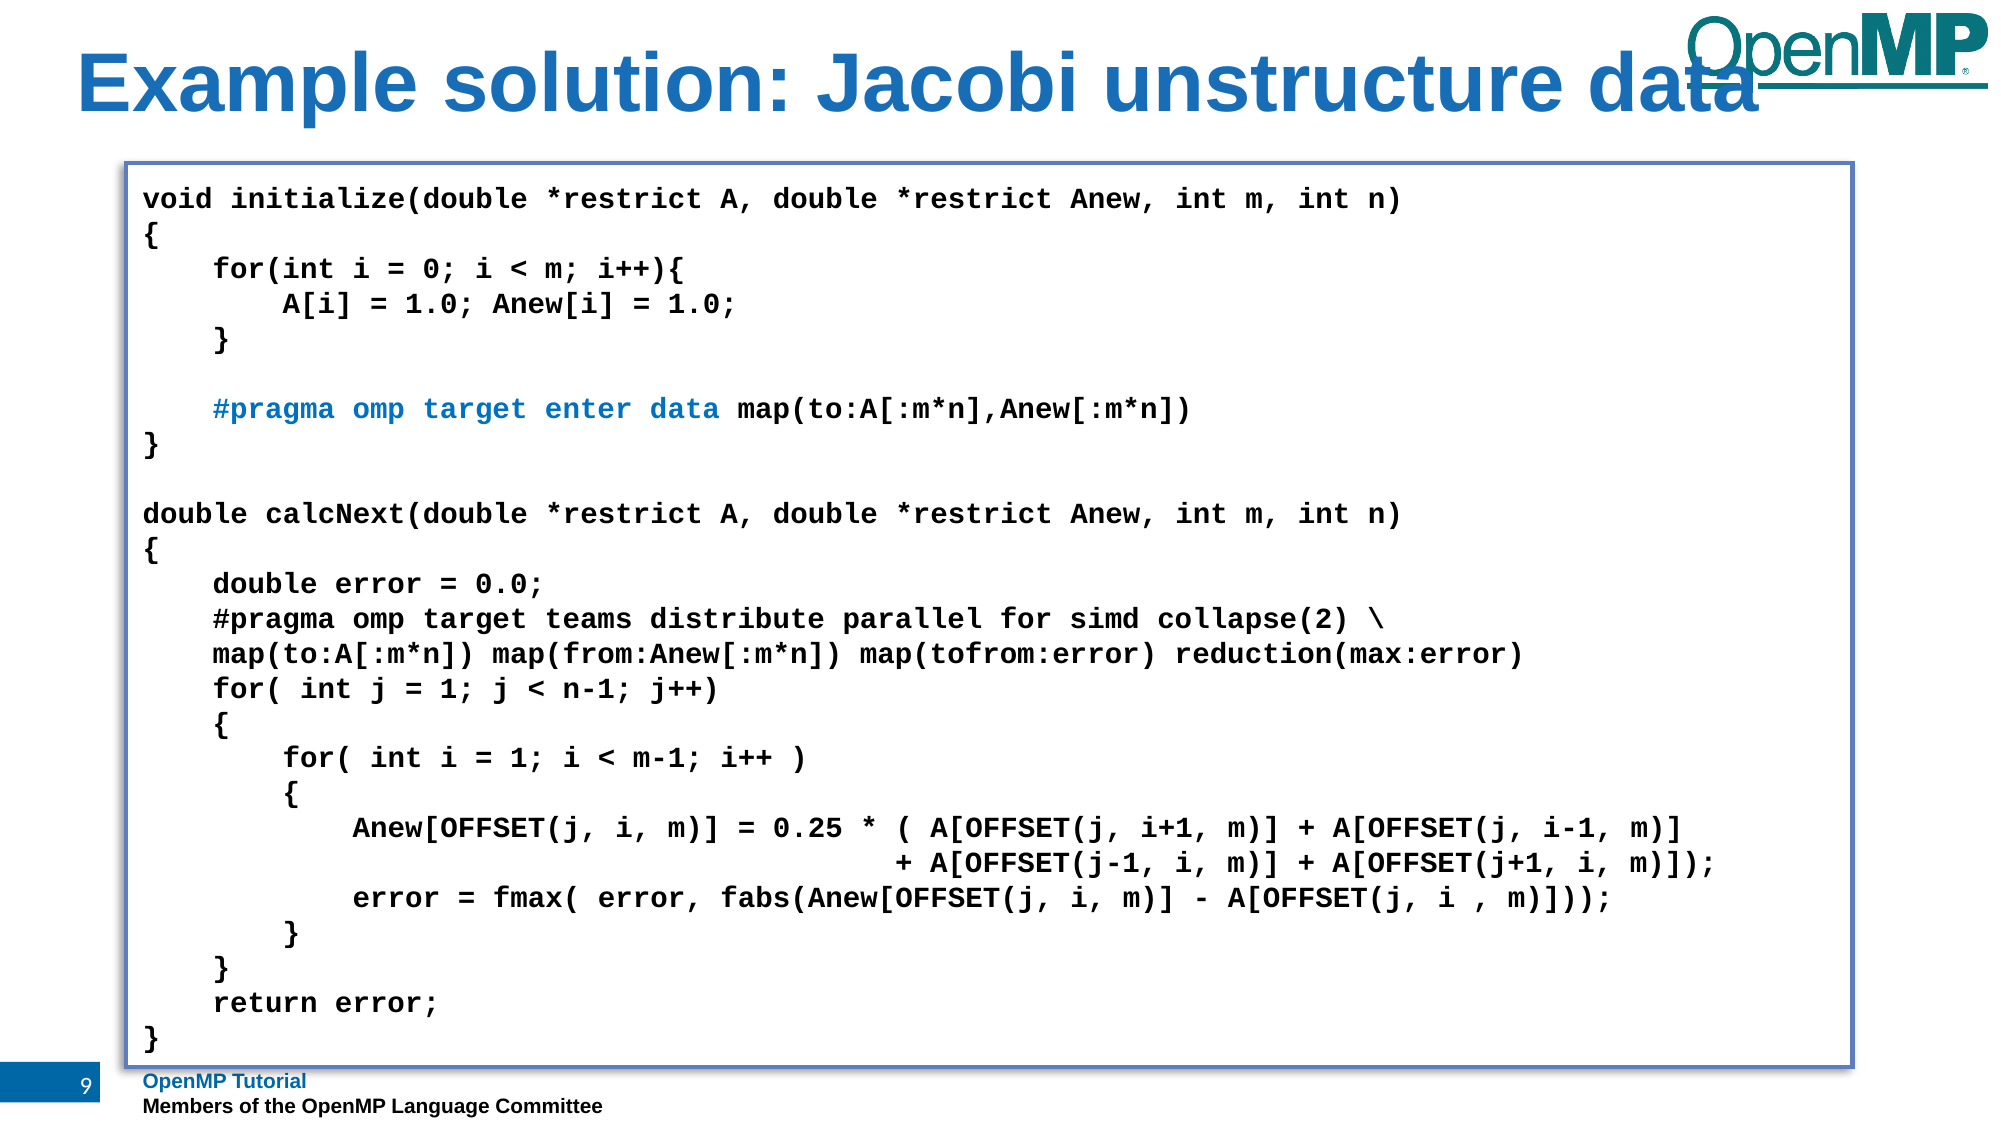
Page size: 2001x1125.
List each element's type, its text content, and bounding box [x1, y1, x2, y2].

picture [1687, 13, 1988, 93]
slide_number 9 [0, 1061, 101, 1103]
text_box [125, 162, 1853, 1068]
list Example solution: Jacobi unstructure data [38, 30, 1875, 138]
